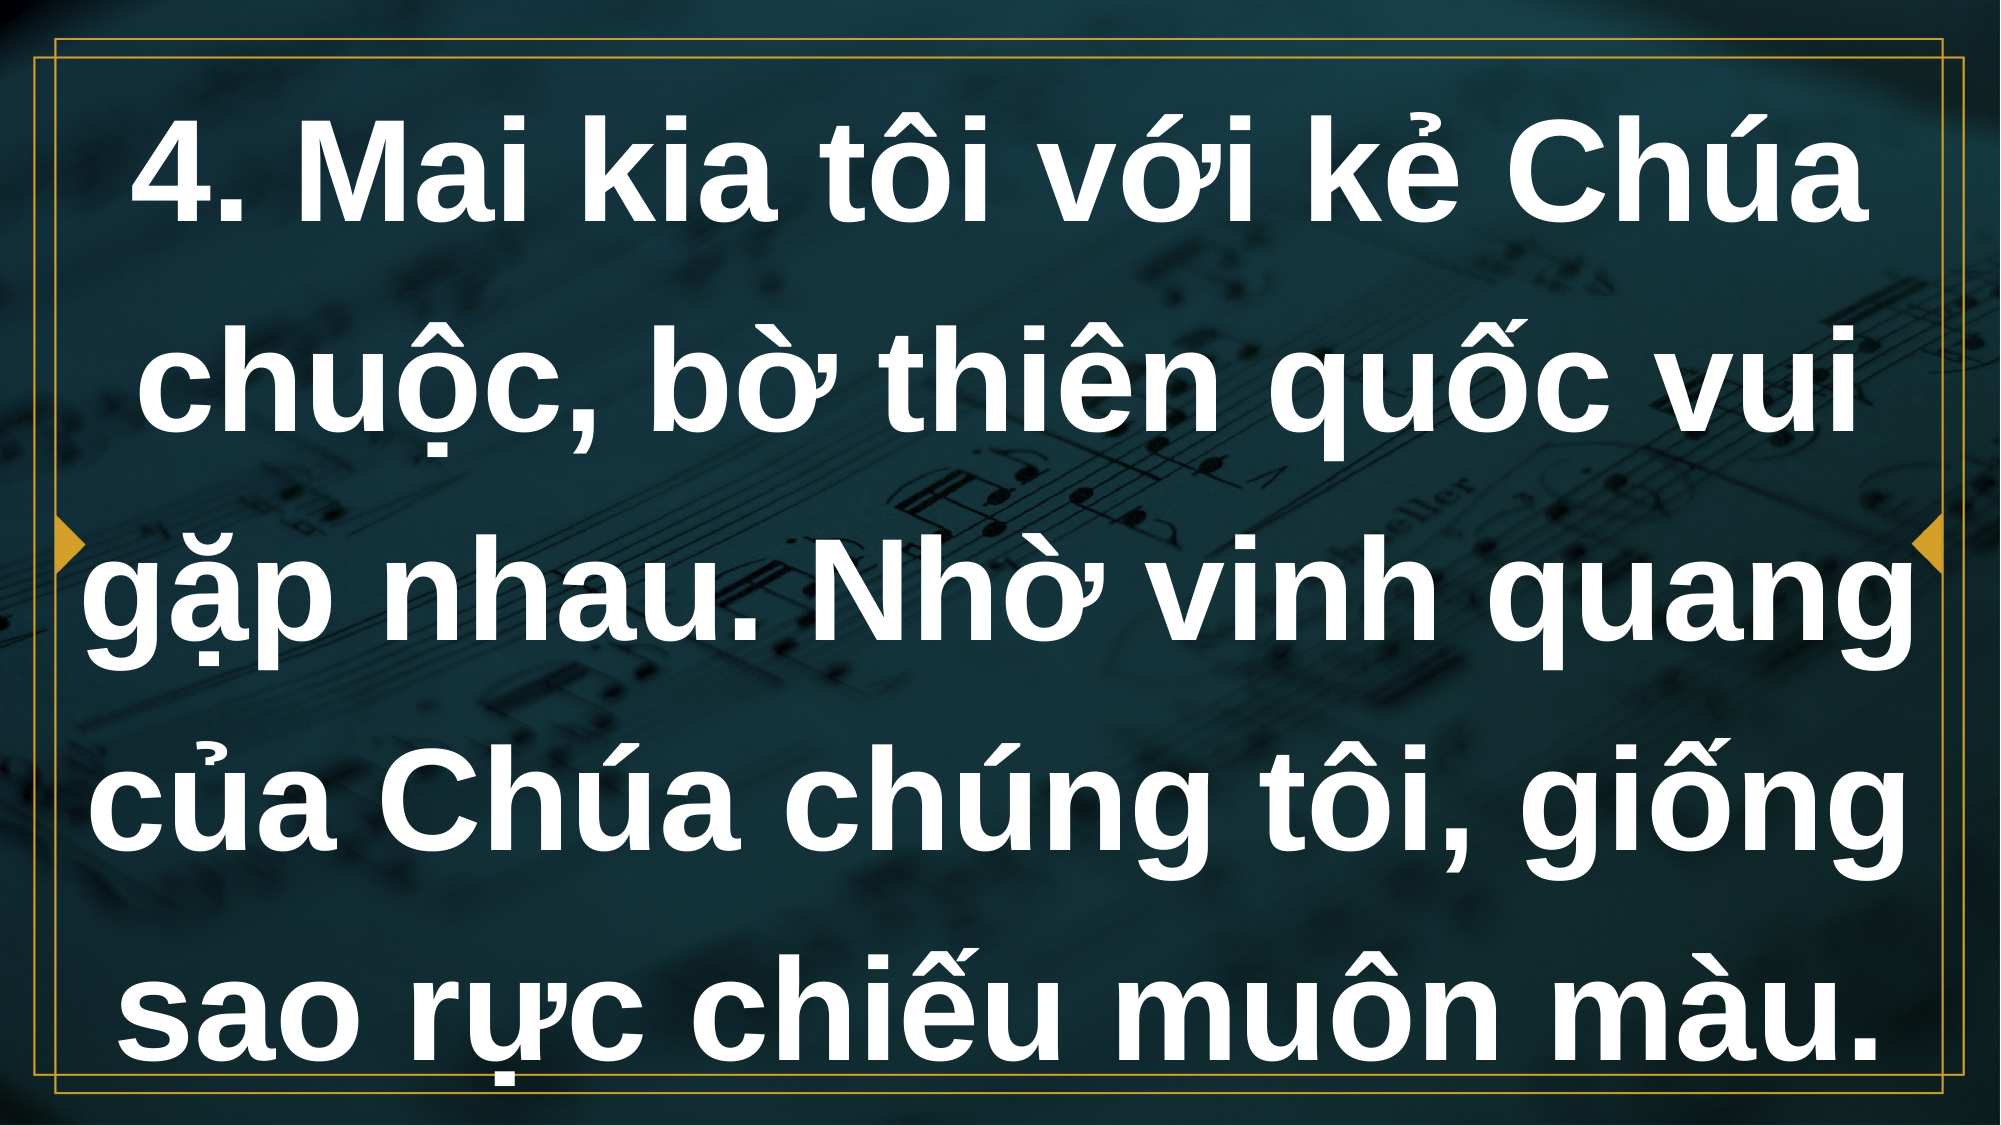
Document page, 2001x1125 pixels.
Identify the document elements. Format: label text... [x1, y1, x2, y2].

title 4. Mai kia tôi với kẻ Chúa chuộc, bờ thiên quốc vui gặp nhau. Nhờ vinh quang của Chúa chúng tôi, giống sao rực chiếu muôn màu. [55, 53, 1945, 1077]
picture [0, 0, 2000, 1125]
